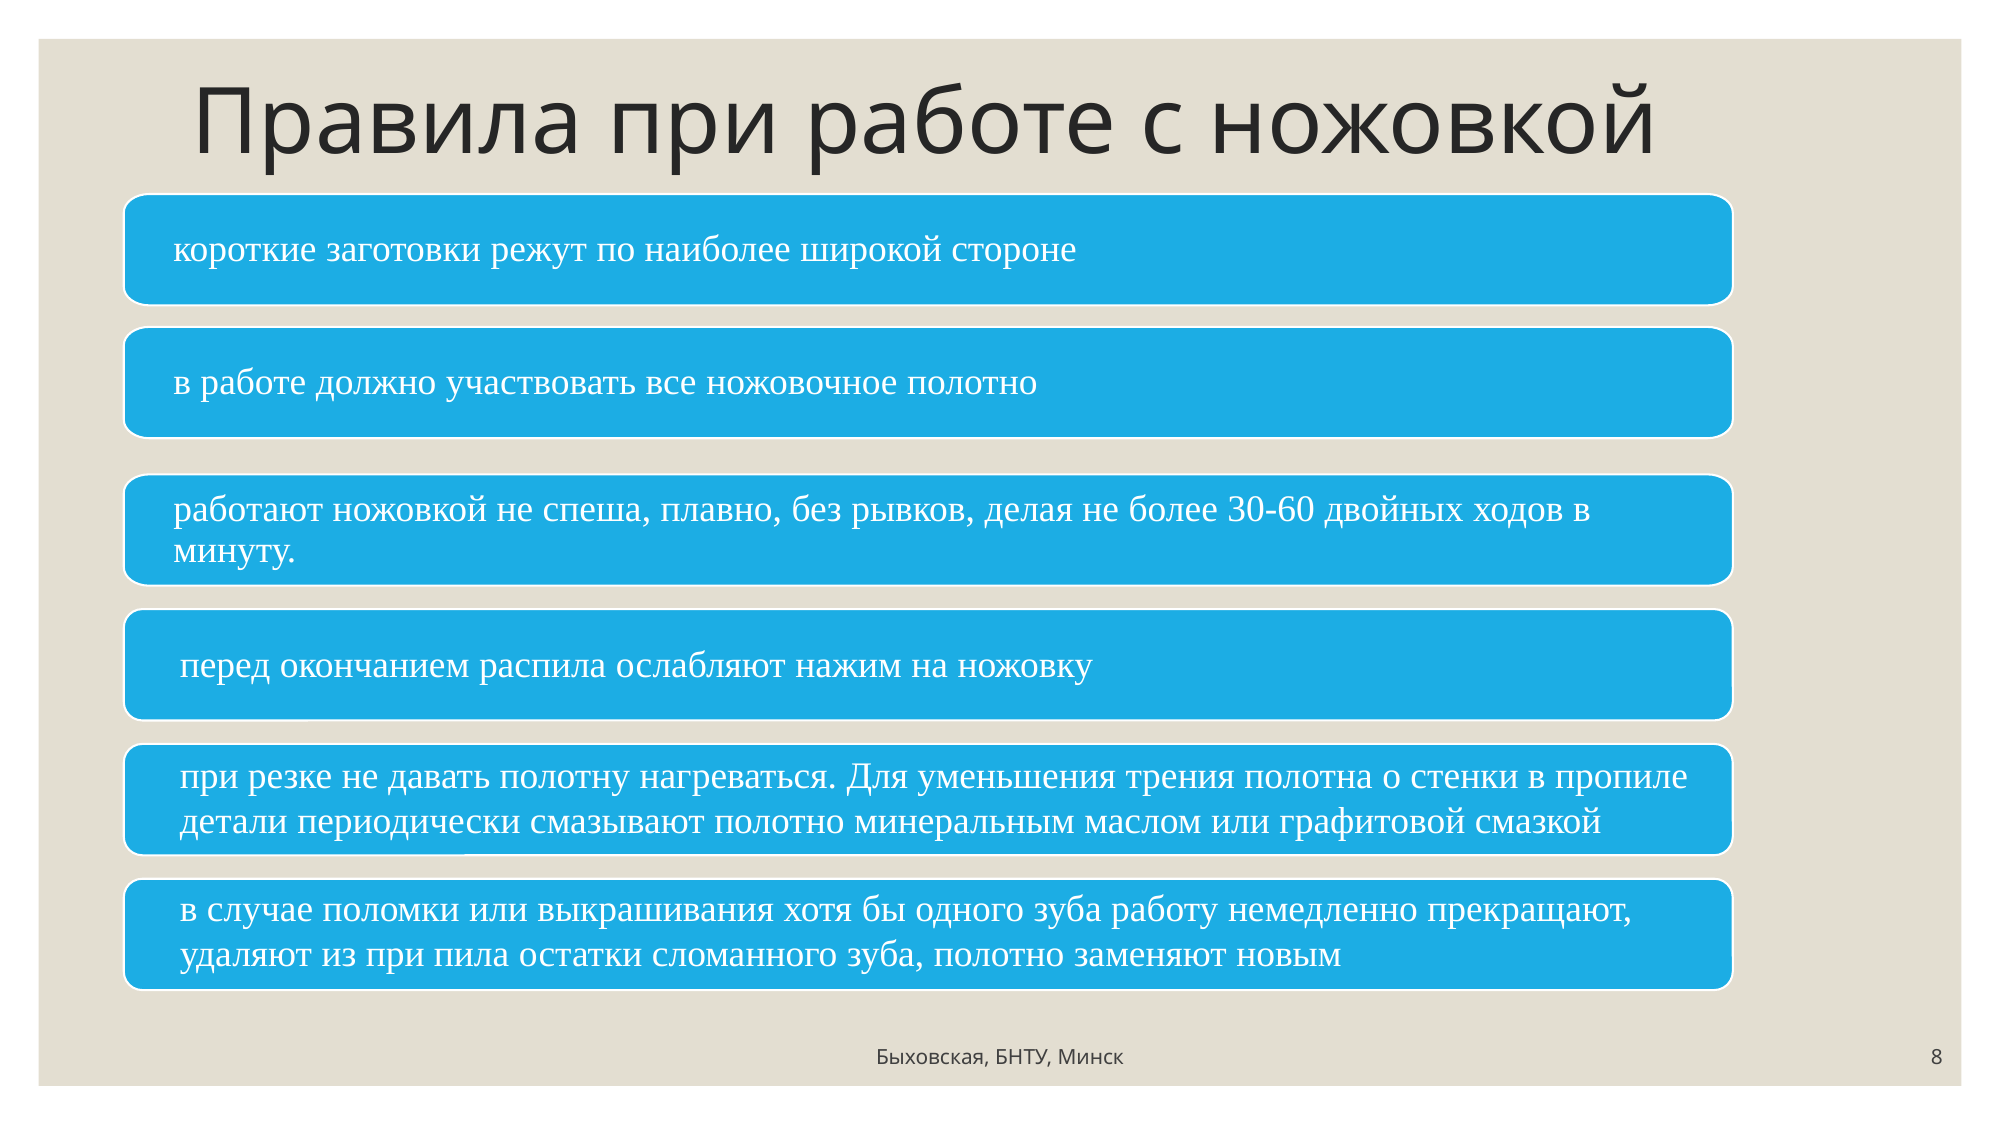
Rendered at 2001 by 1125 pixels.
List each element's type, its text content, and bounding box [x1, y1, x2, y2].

footer Быховская, БНТУ, Минск [572, 1034, 1428, 1080]
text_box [123, 878, 1733, 991]
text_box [123, 194, 1733, 586]
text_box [123, 743, 1733, 856]
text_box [123, 609, 1733, 721]
slide_number 8 [1717, 1034, 1958, 1080]
title Правила при работе с ножовкой [176, 66, 1827, 182]
